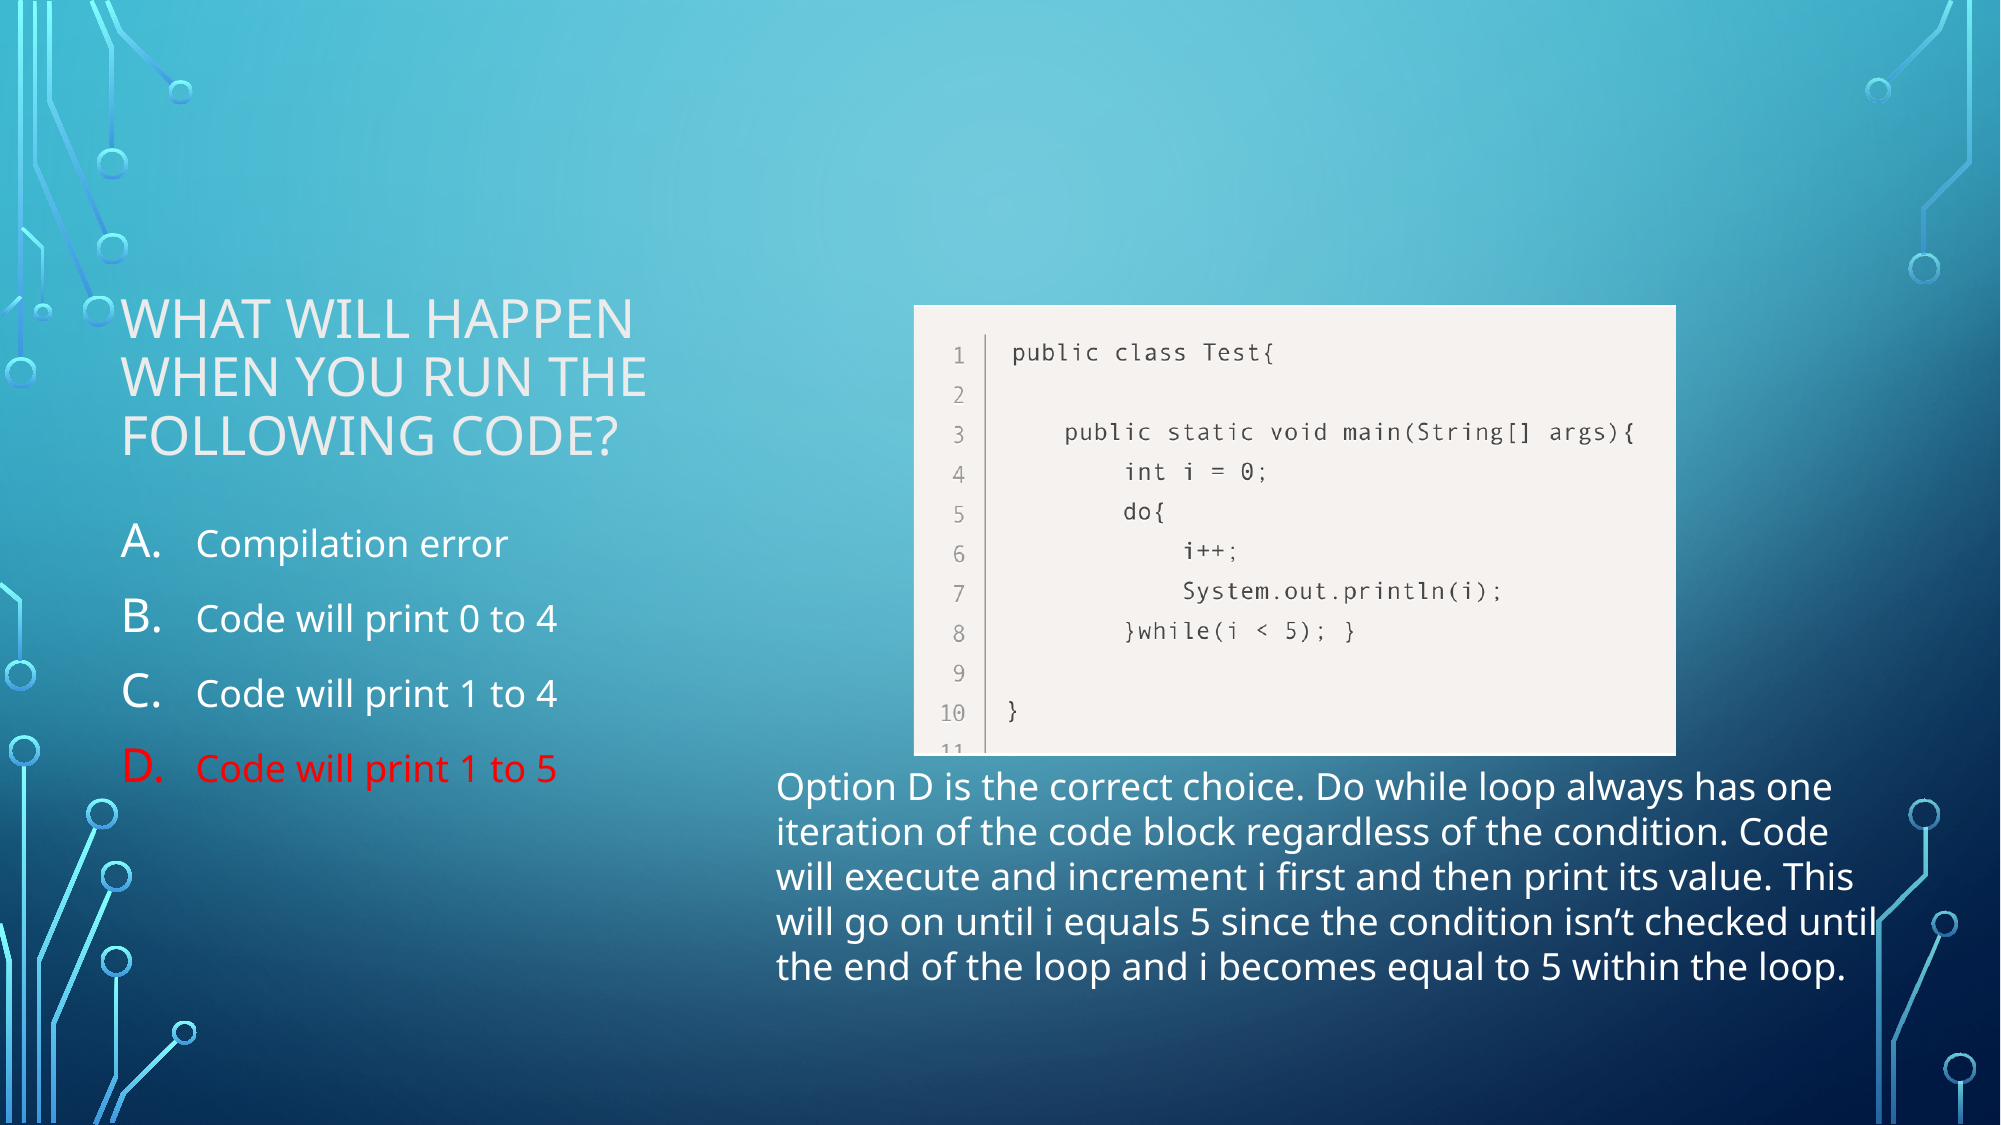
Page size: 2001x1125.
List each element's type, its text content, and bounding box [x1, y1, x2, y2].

text_box Option D is the correct choice. Do while loop always has one iteration of the code block regardless of the condition. Code will execute and increment i first and then print its value. This will go on until i equals 5 since the condition isn’t checked until the end of the loop and i becomes equal to 5 within the loop. [761, 755, 1895, 996]
picture [913, 304, 1677, 756]
title What will happen when you run the following code? [105, 237, 705, 475]
list Compilation error Code will print 0 to 4 Code will print 1 to 4 Code will print 1 to 5 [105, 503, 616, 988]
